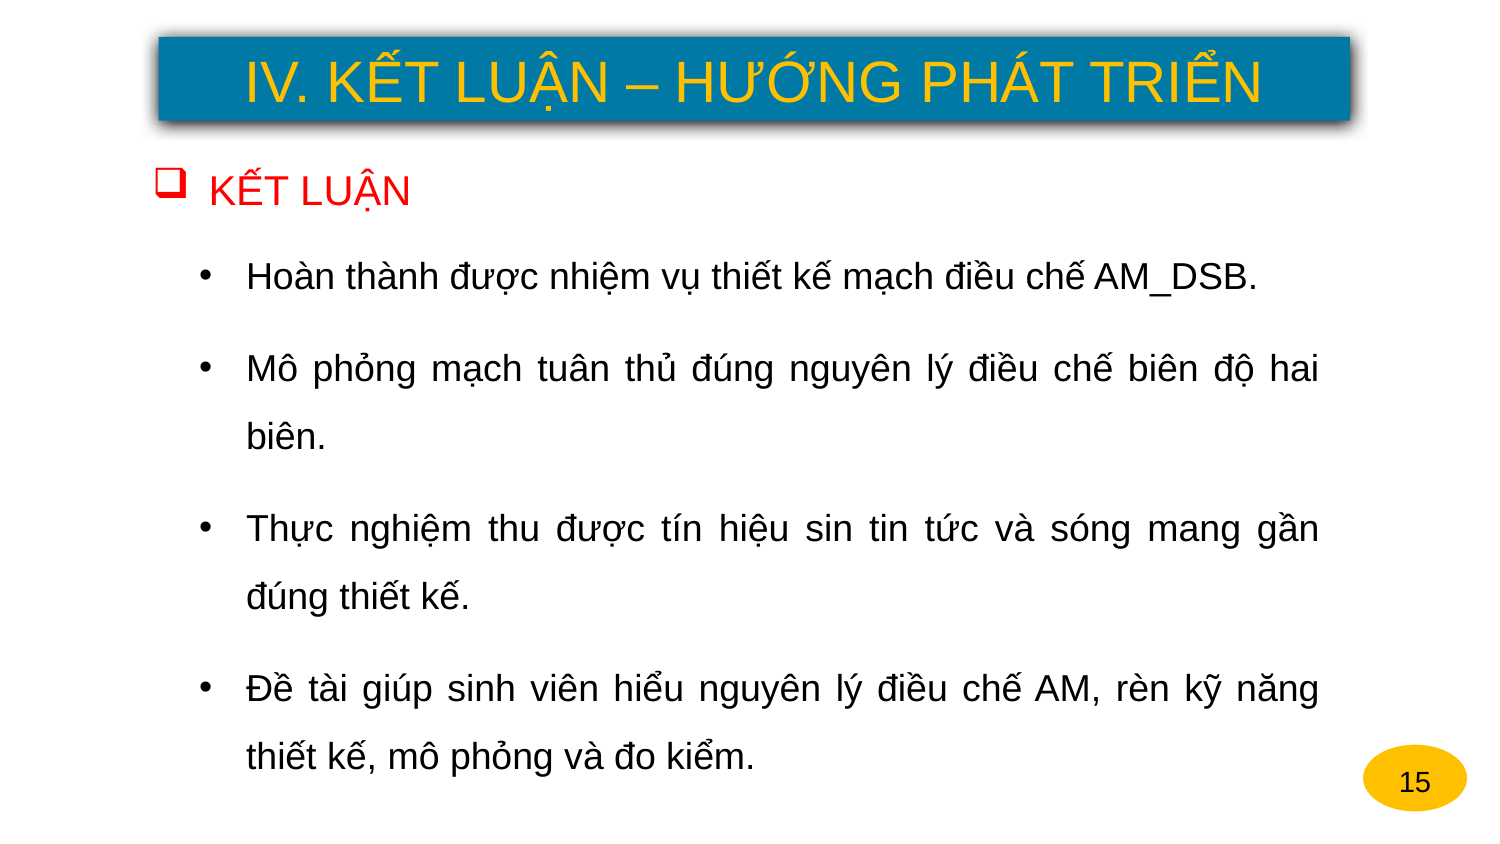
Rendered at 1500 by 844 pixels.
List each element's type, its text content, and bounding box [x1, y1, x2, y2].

text_box KẾT LUẬN [137, 156, 579, 221]
text_box IV. KẾT LUẬN – HƯỚNG PHÁT TRIỂN [158, 36, 1350, 121]
text_box Hoàn thành được nhiệm vụ thiết kế mạch điều chế AM_DSB. Mô phỏng mạch tuân thủ đúng nguyên lý điều chế biên độ hai biên. Thực nghiệm thu được tín hiệu sin tin tức và sóng mang gần đúng thiết kế. Đề tài giúp sinh viên hiểu nguyên lý điều chế AM, rèn kỹ năng thiết kế, mô phỏng và đo kiểm. [184, 221, 1335, 785]
text_box 15 [1365, 746, 1465, 810]
